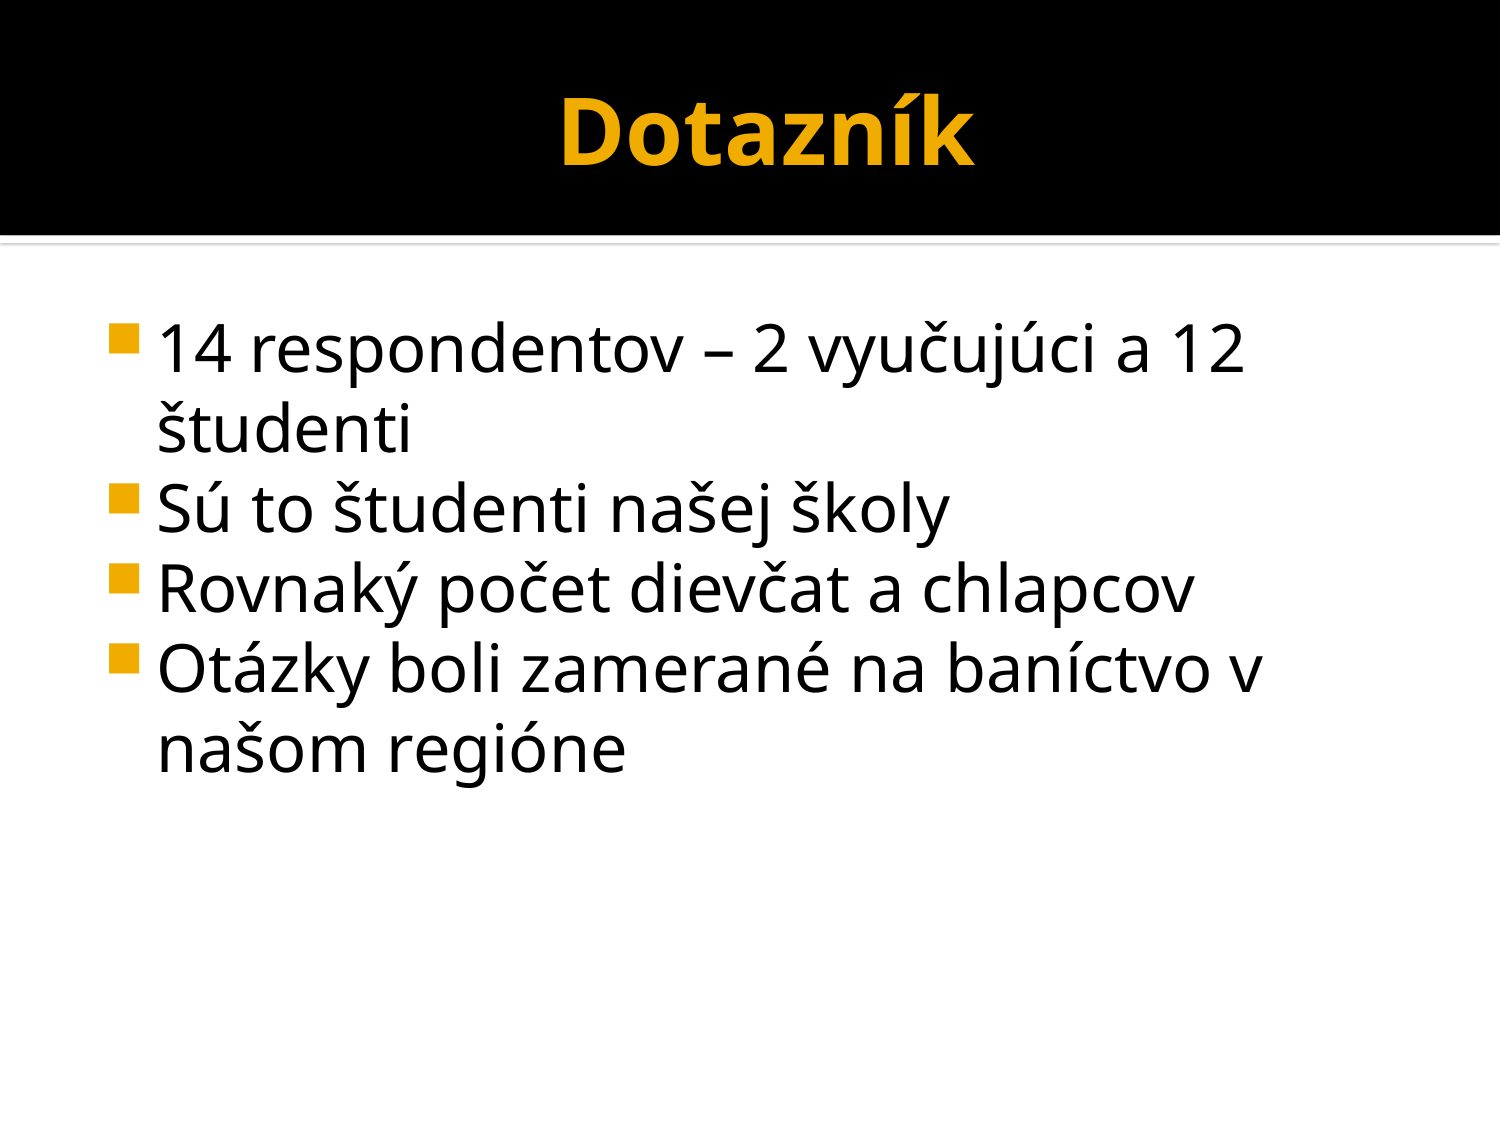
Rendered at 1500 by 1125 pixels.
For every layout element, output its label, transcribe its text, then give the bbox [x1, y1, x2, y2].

list 14 respondentov – 2 vyučujúci a 12 študenti Sú to študenti našej školy Rovnaký počet dievčat a chlapcov Otázky boli zamerané na baníctvo v našom regióne [75, 291, 1425, 1050]
title Dotazník [75, 25, 1425, 231]
